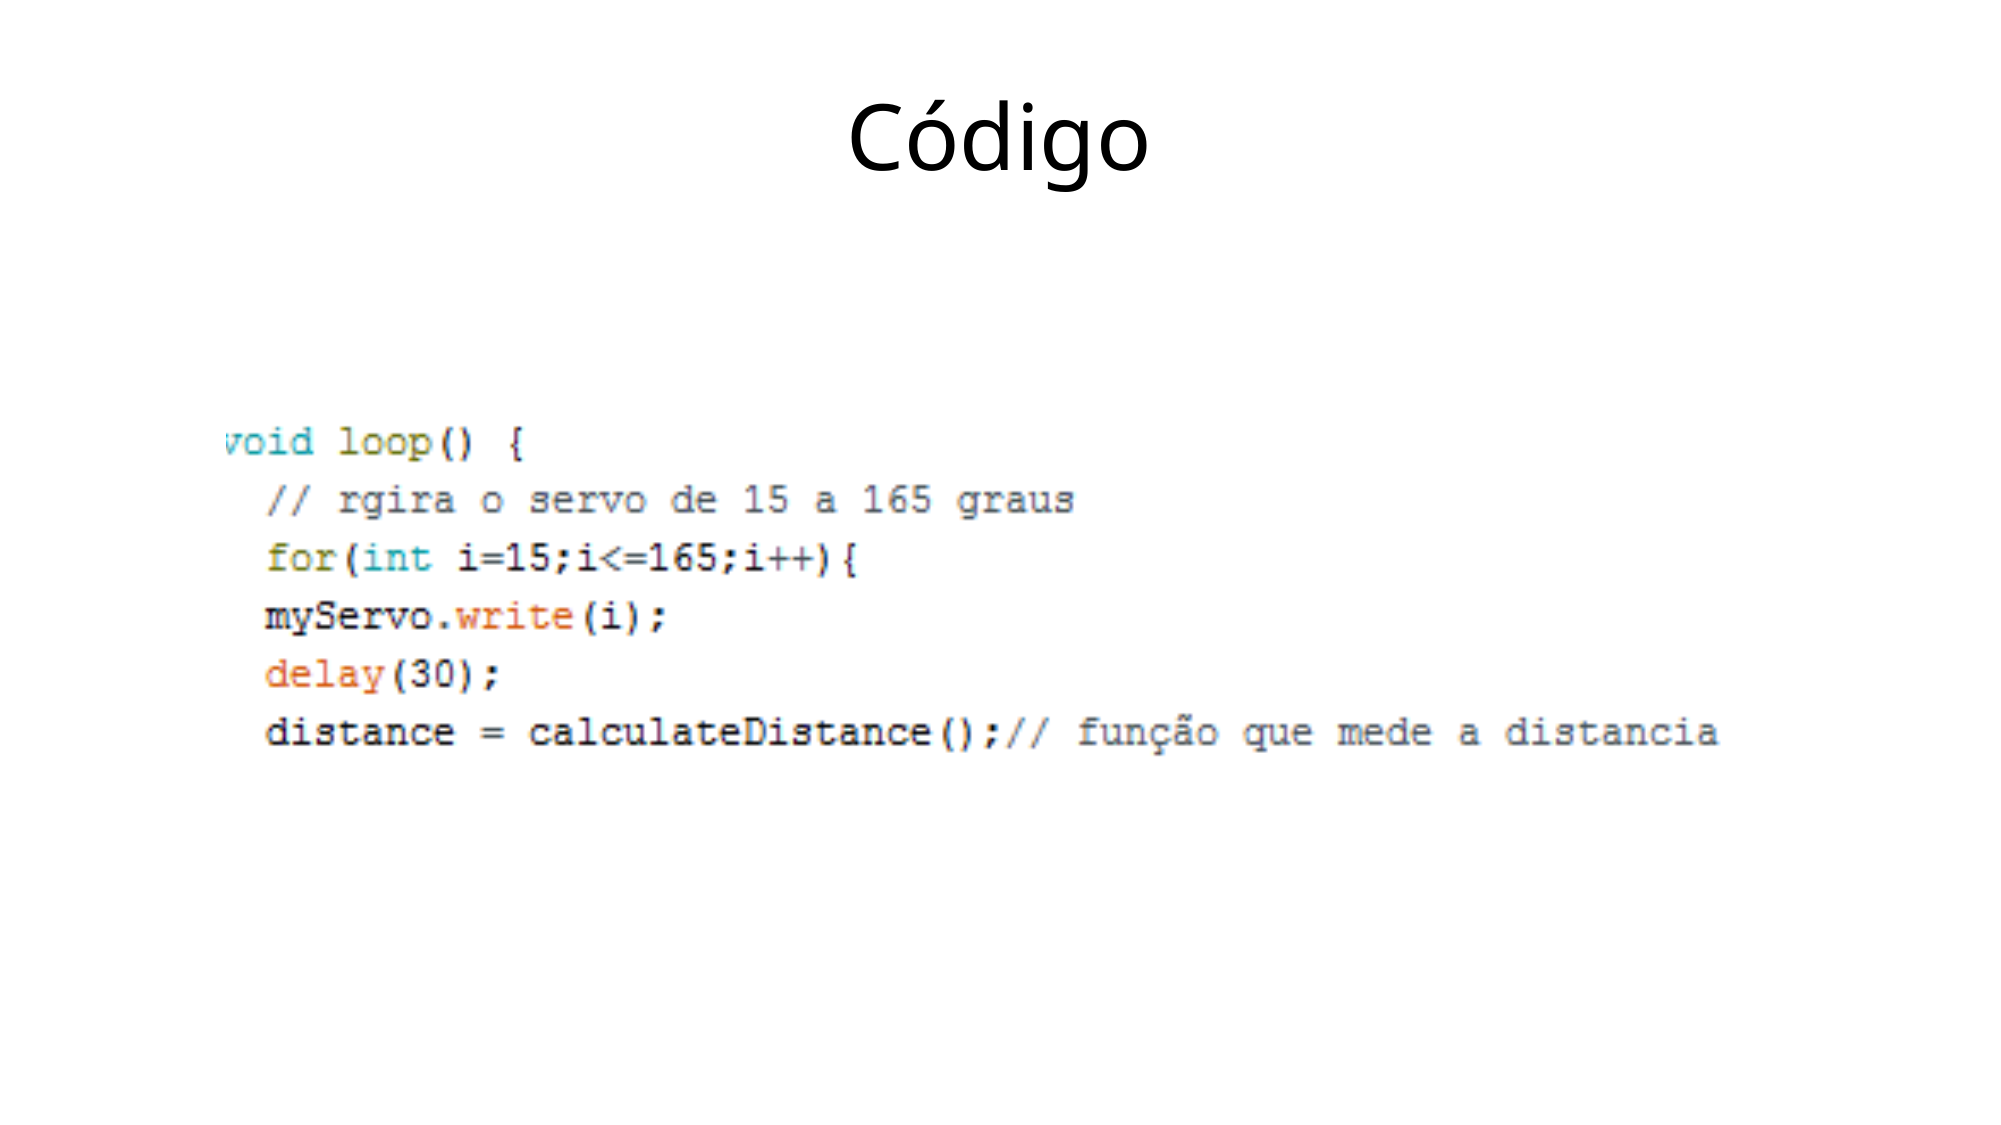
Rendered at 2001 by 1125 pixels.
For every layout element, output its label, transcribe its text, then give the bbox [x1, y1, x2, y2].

title Código [831, 31, 2000, 250]
picture [225, 418, 1806, 811]
